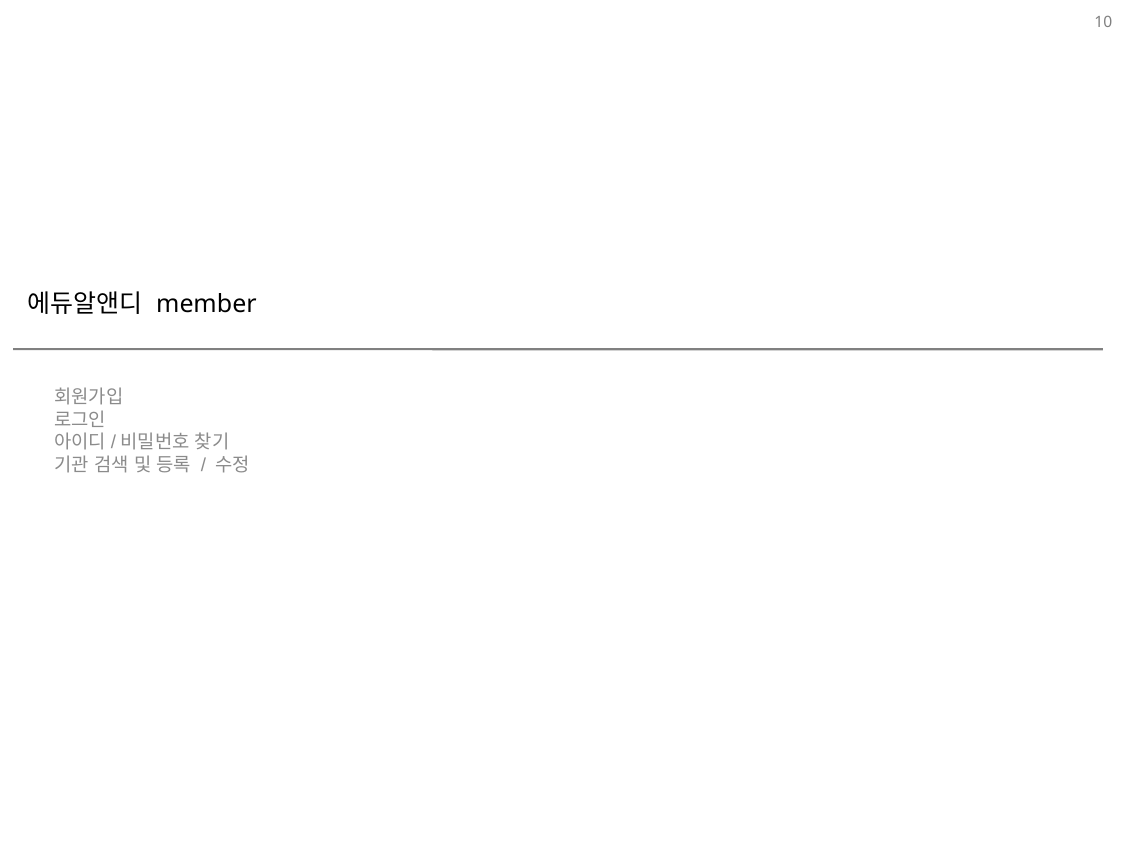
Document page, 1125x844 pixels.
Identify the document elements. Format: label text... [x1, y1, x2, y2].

title 에듀알앤디 member [13, 280, 917, 326]
subtitle 회원가입 로그인 아이디/비밀번호 찾기 기관 검색 및 등록 / 수정 [39, 377, 828, 511]
slide_number 10 [1059, 0, 1125, 46]
